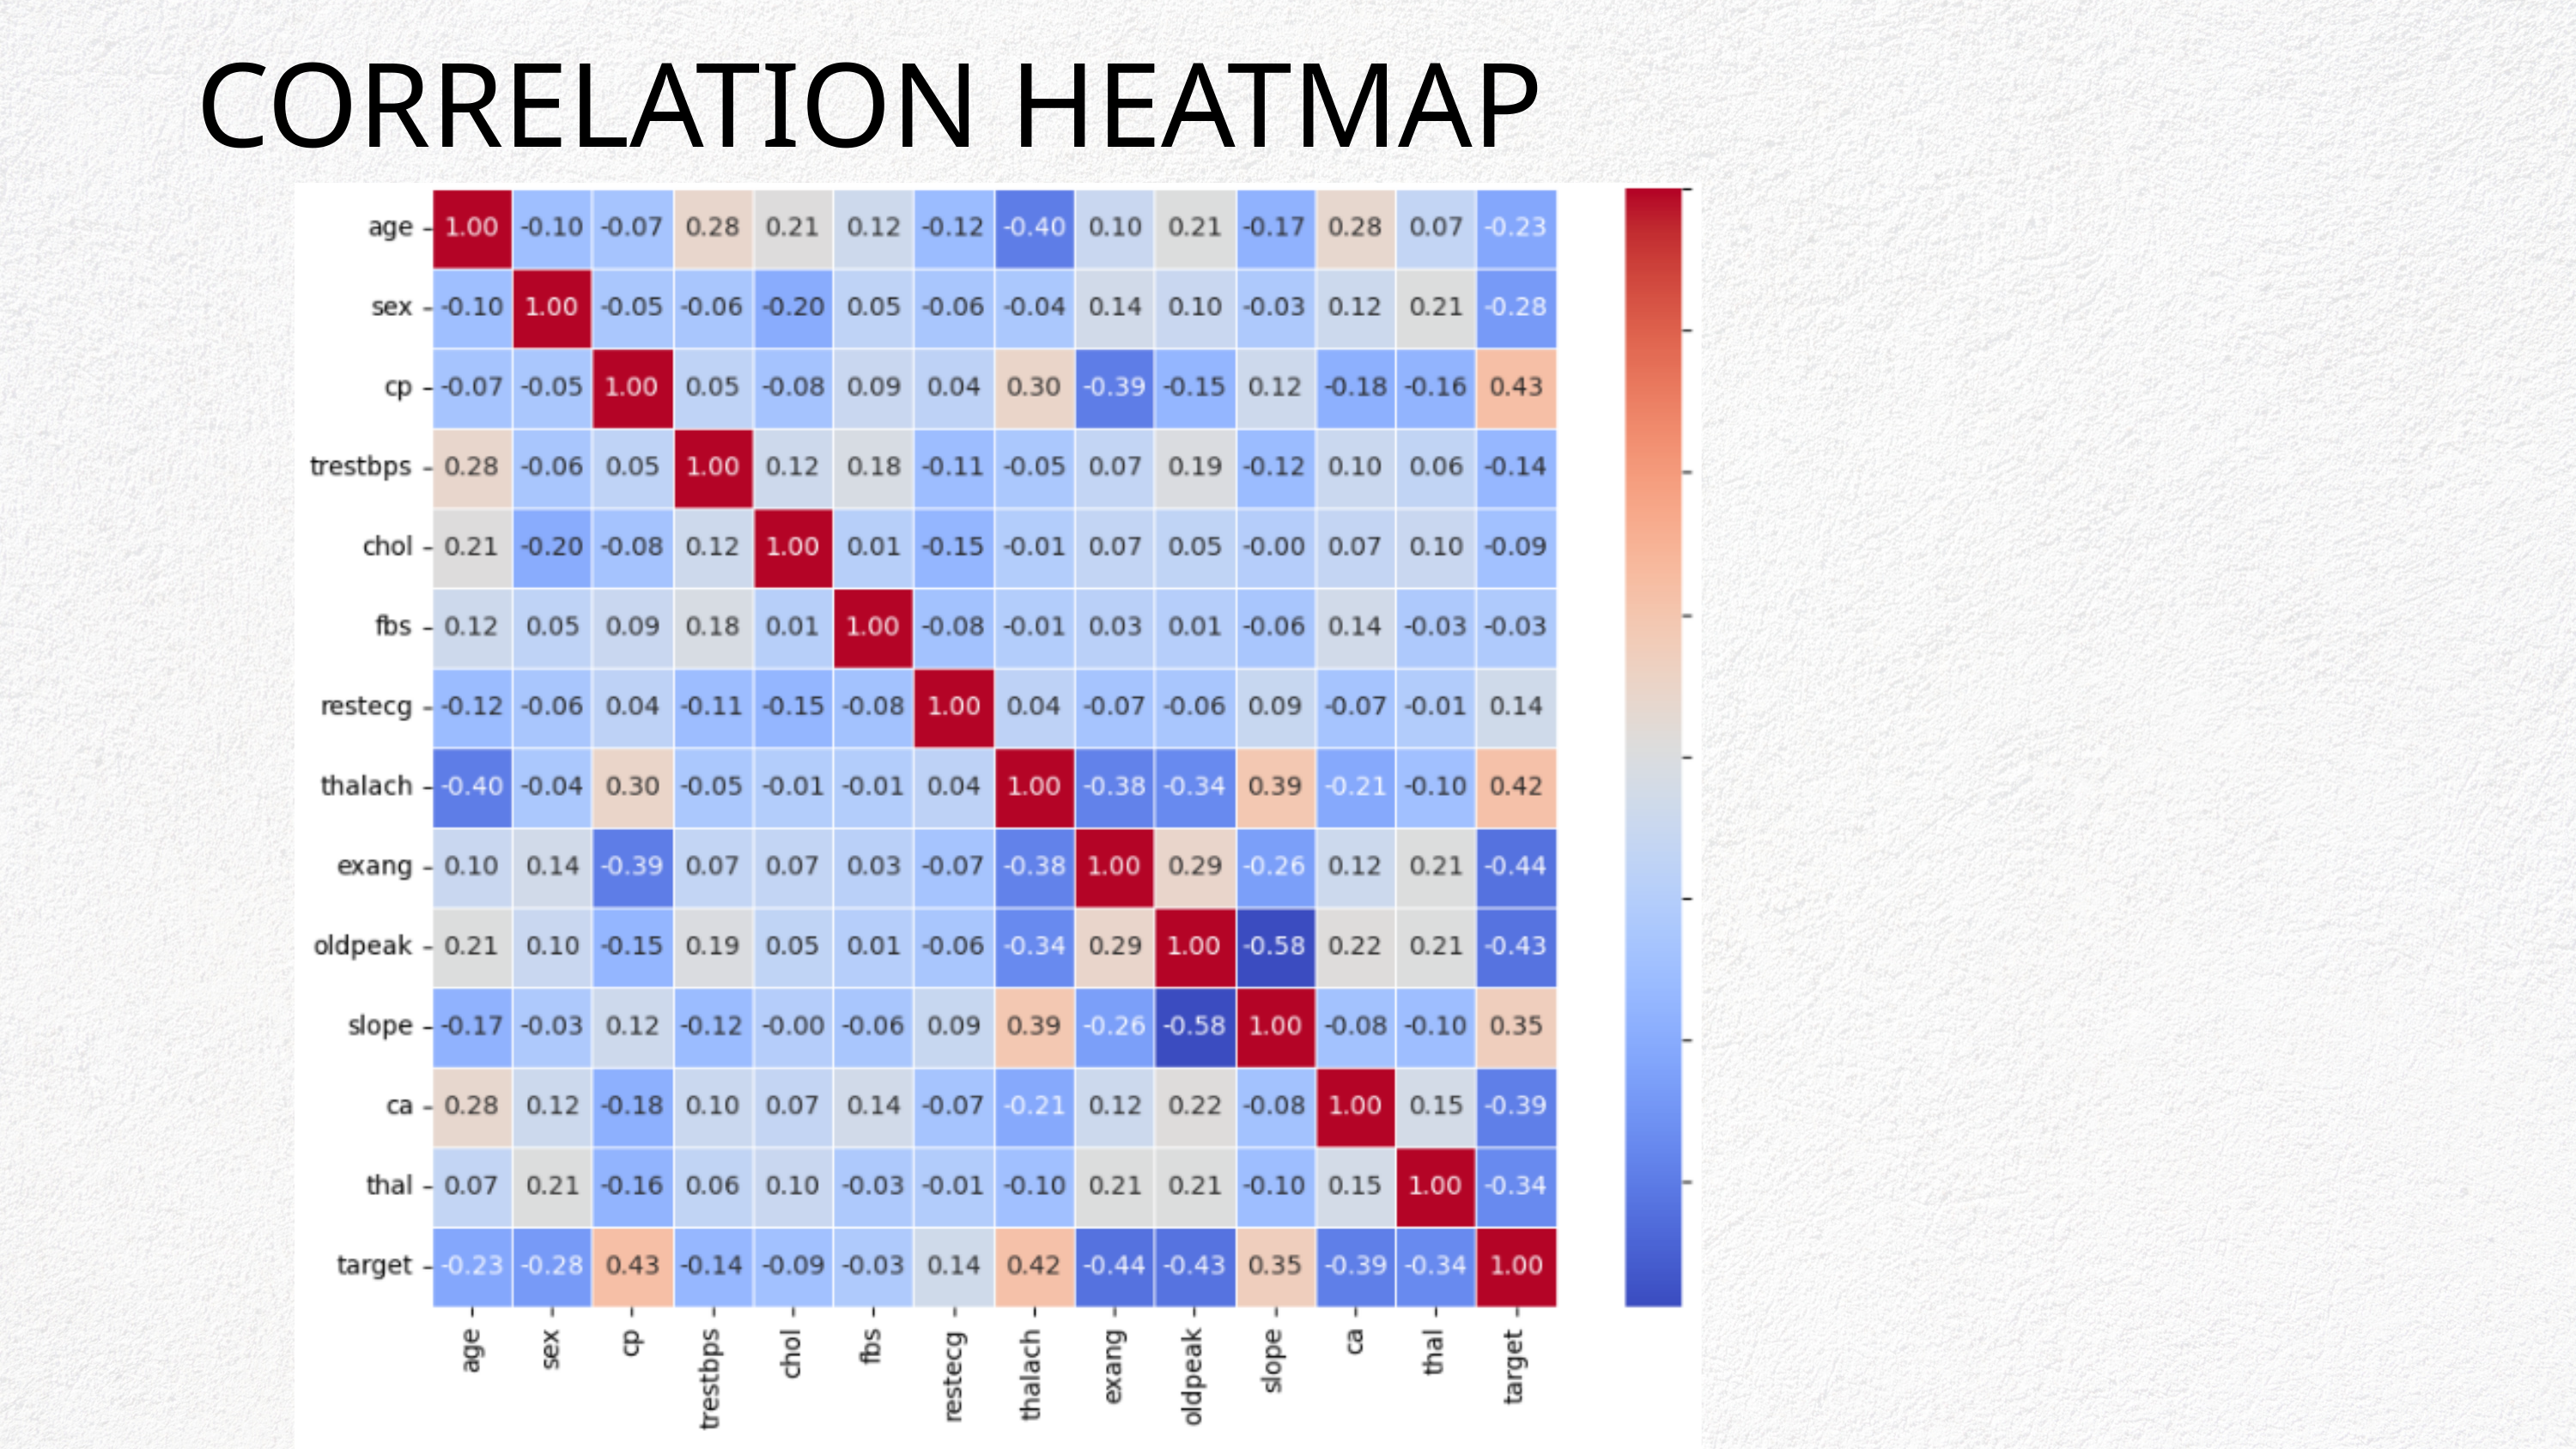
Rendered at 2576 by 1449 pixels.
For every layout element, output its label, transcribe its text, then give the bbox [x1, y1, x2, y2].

text_box [0, 0, 2576, 1449]
text_box CORRELATION HEATMAP [196, 7, 1929, 172]
text_box [295, 183, 1702, 1449]
